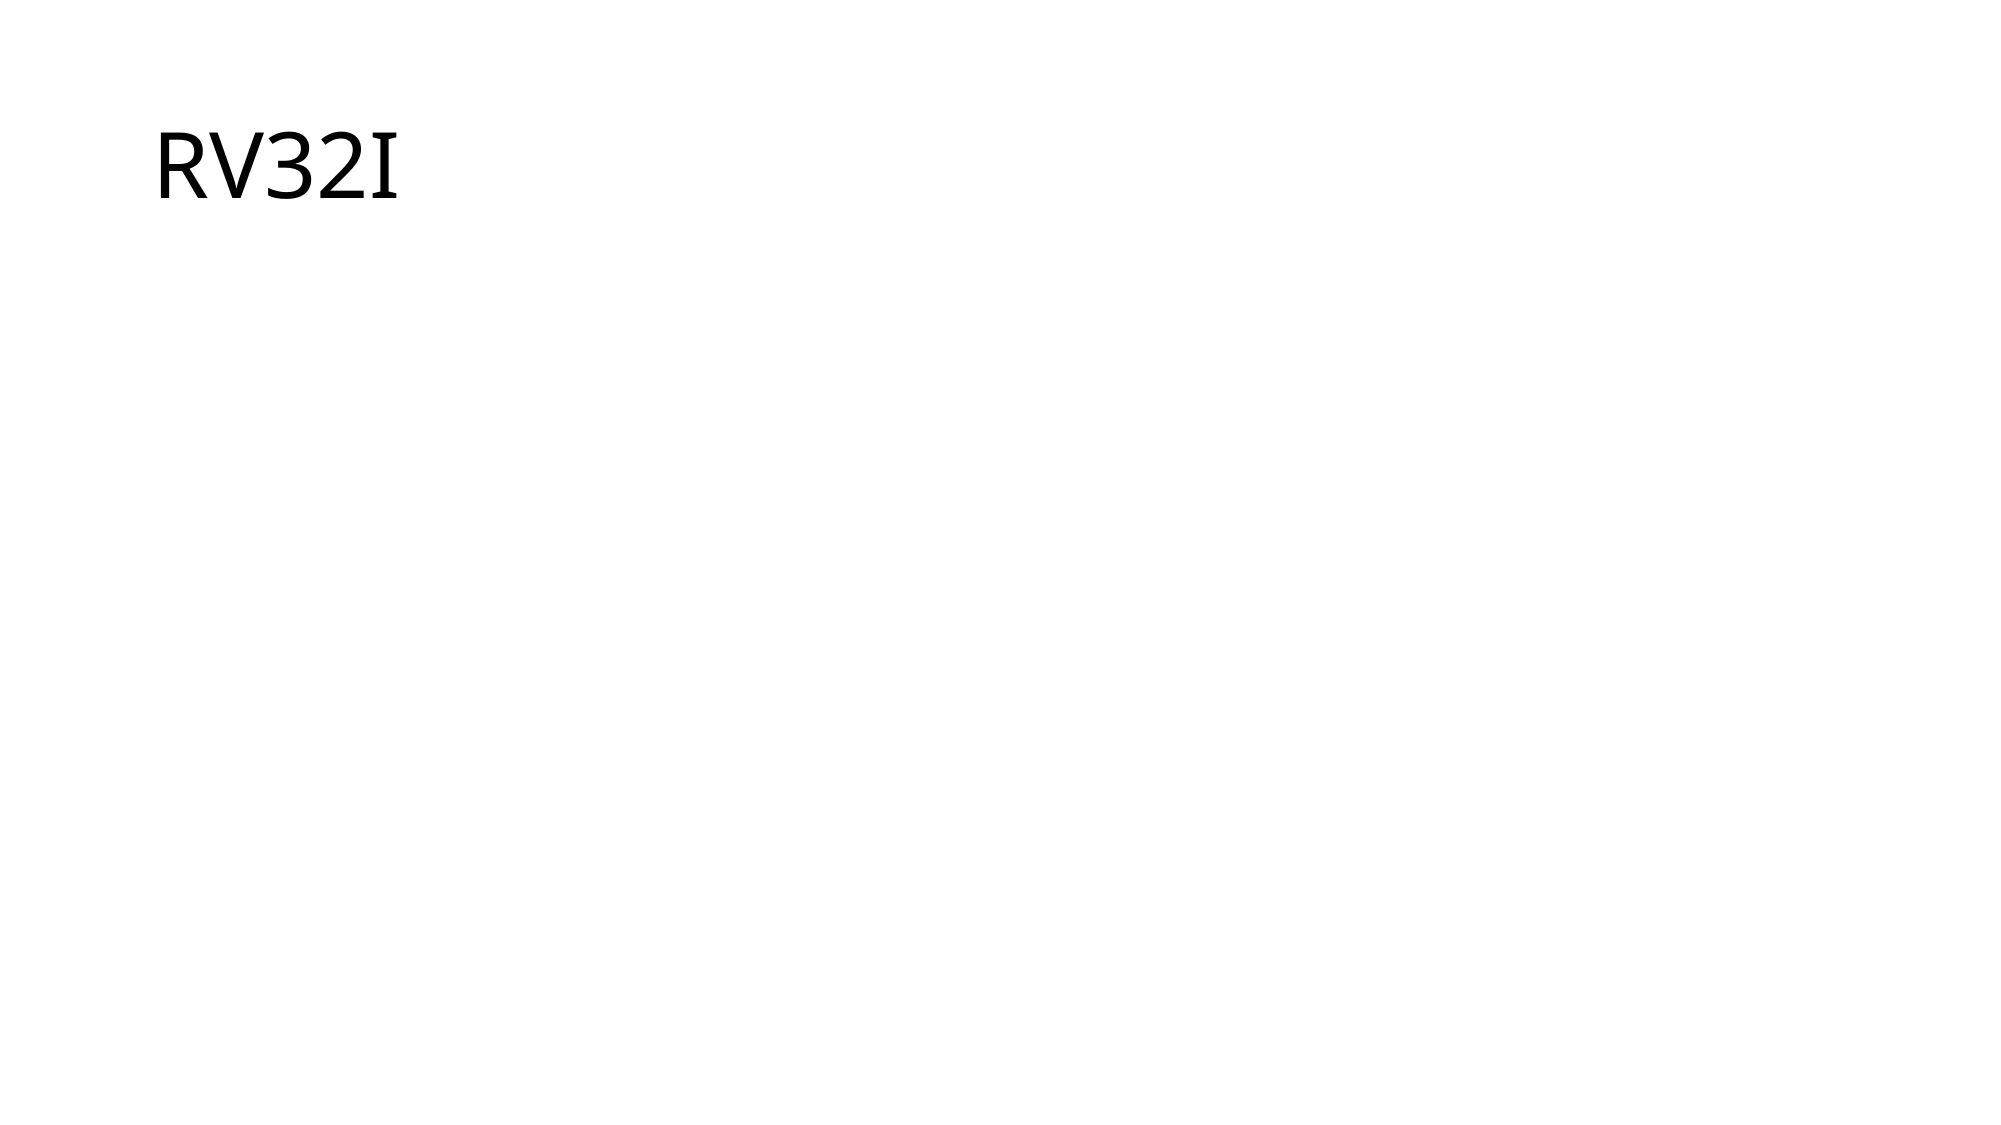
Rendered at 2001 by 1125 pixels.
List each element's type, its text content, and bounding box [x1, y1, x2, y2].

title RV32I [137, 59, 1863, 278]
